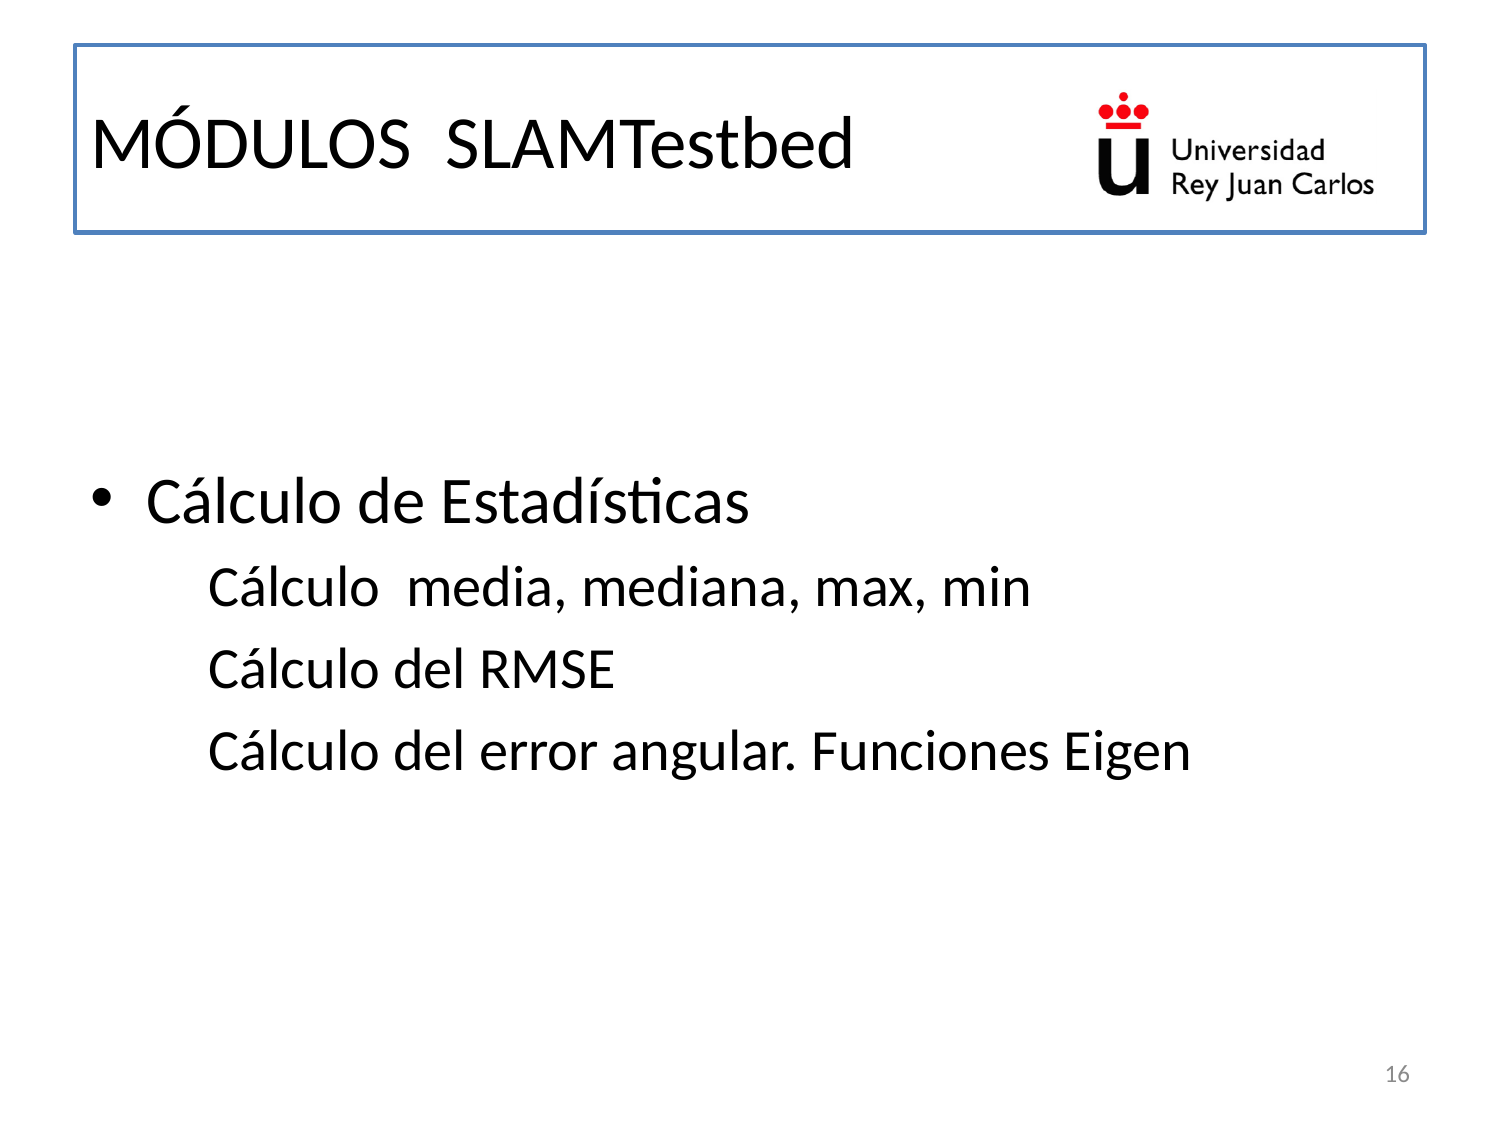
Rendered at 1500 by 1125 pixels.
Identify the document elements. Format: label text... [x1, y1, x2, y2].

picture [1092, 89, 1377, 204]
list Cálculo de Estadísticas Cálculo media, mediana, max, min Cálculo del RMSE Cálculo del error angular. Funciones Eigen [75, 262, 1471, 1005]
slide_number 16 [1074, 1042, 1425, 1103]
title MÓDULOS SLAMTestbed [73, 43, 1427, 235]
